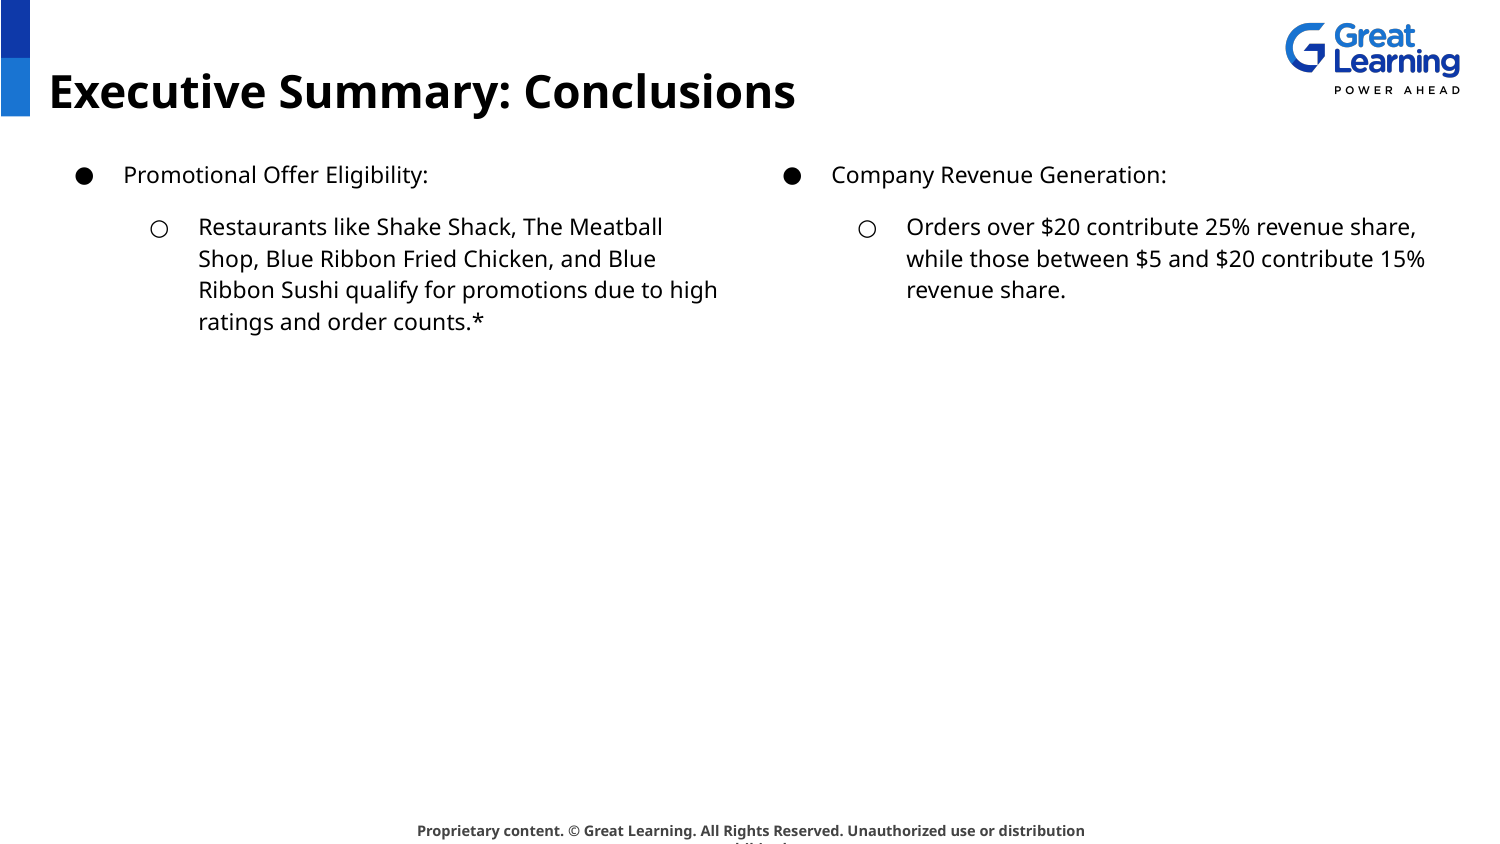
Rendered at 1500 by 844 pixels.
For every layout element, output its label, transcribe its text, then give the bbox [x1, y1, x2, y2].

title Executive Summary: Conclusions [33, 47, 1431, 141]
list Company Revenue Generation: Orders over $20 contribute 25% revenue share, while those between $5 and $20 contribute 15% revenue share. [741, 141, 1450, 750]
picture [1258, 11, 1487, 106]
list Promotional Offer Eligibility: Restaurants like Shake Shack, The Meatball Shop, Blue Ribbon Fried Chicken, and Blue Ribbon Sushi qualify for promotions due to high ratings and order counts.* [33, 141, 741, 750]
